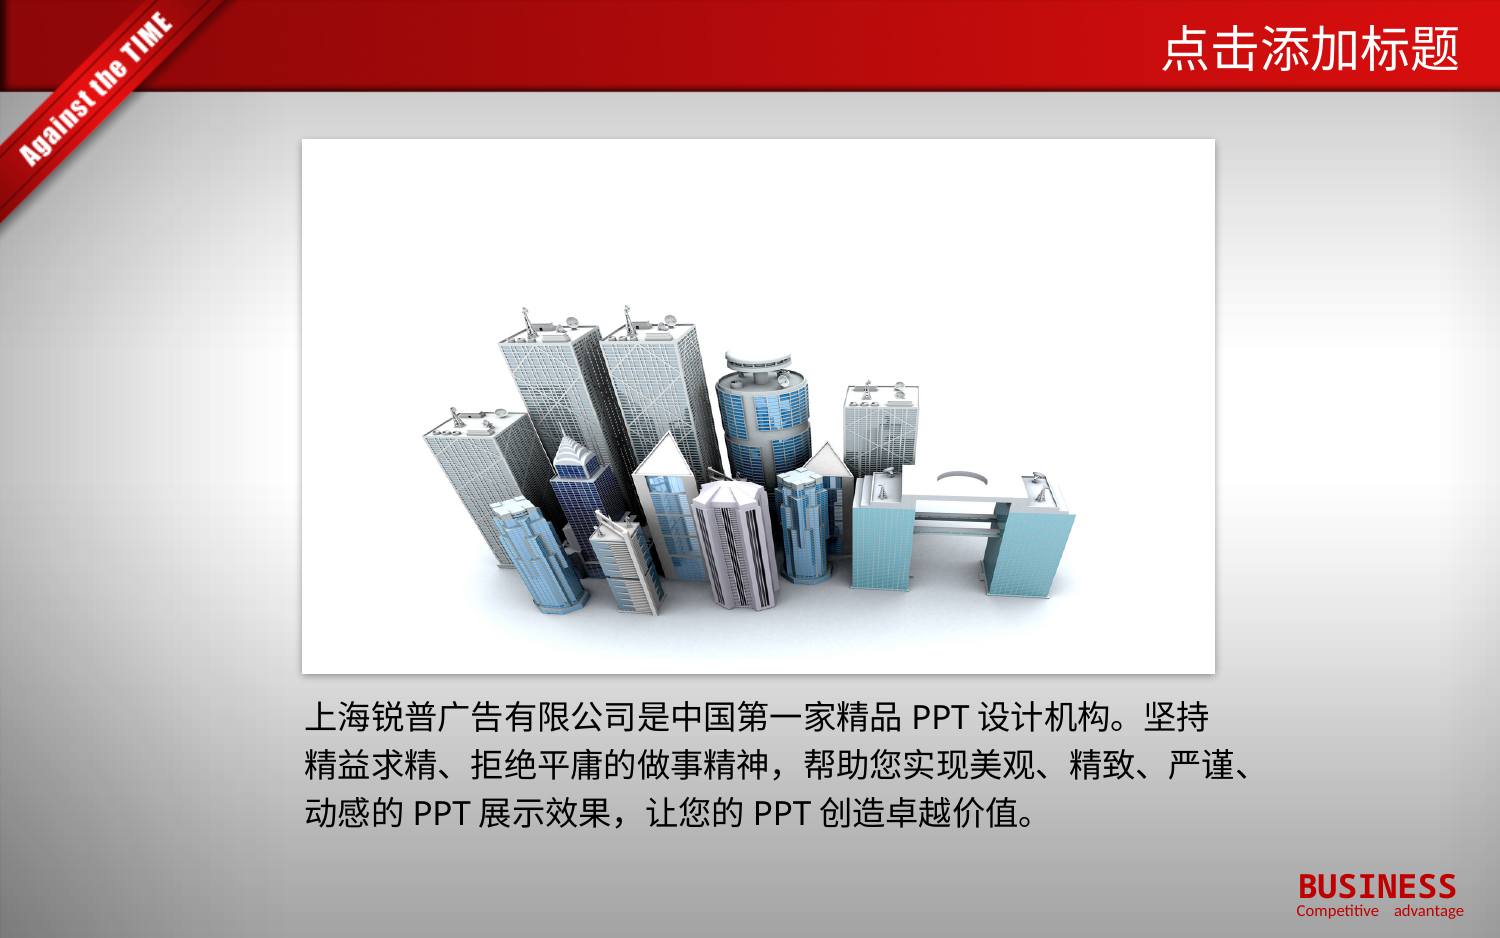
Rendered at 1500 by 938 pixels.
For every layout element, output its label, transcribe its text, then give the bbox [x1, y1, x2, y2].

text_box 上海锐普广告有限公司是中国第一家精品PPT设计机构。坚持精益求精、拒绝平庸的做事精神，帮助您实现美观、精致、严谨、动感的PPT展示效果，让您的PPT创造卓越价值。 [290, 680, 1252, 840]
picture [0, 0, 1500, 938]
text_box 点击添加标题 [1068, 10, 1475, 86]
